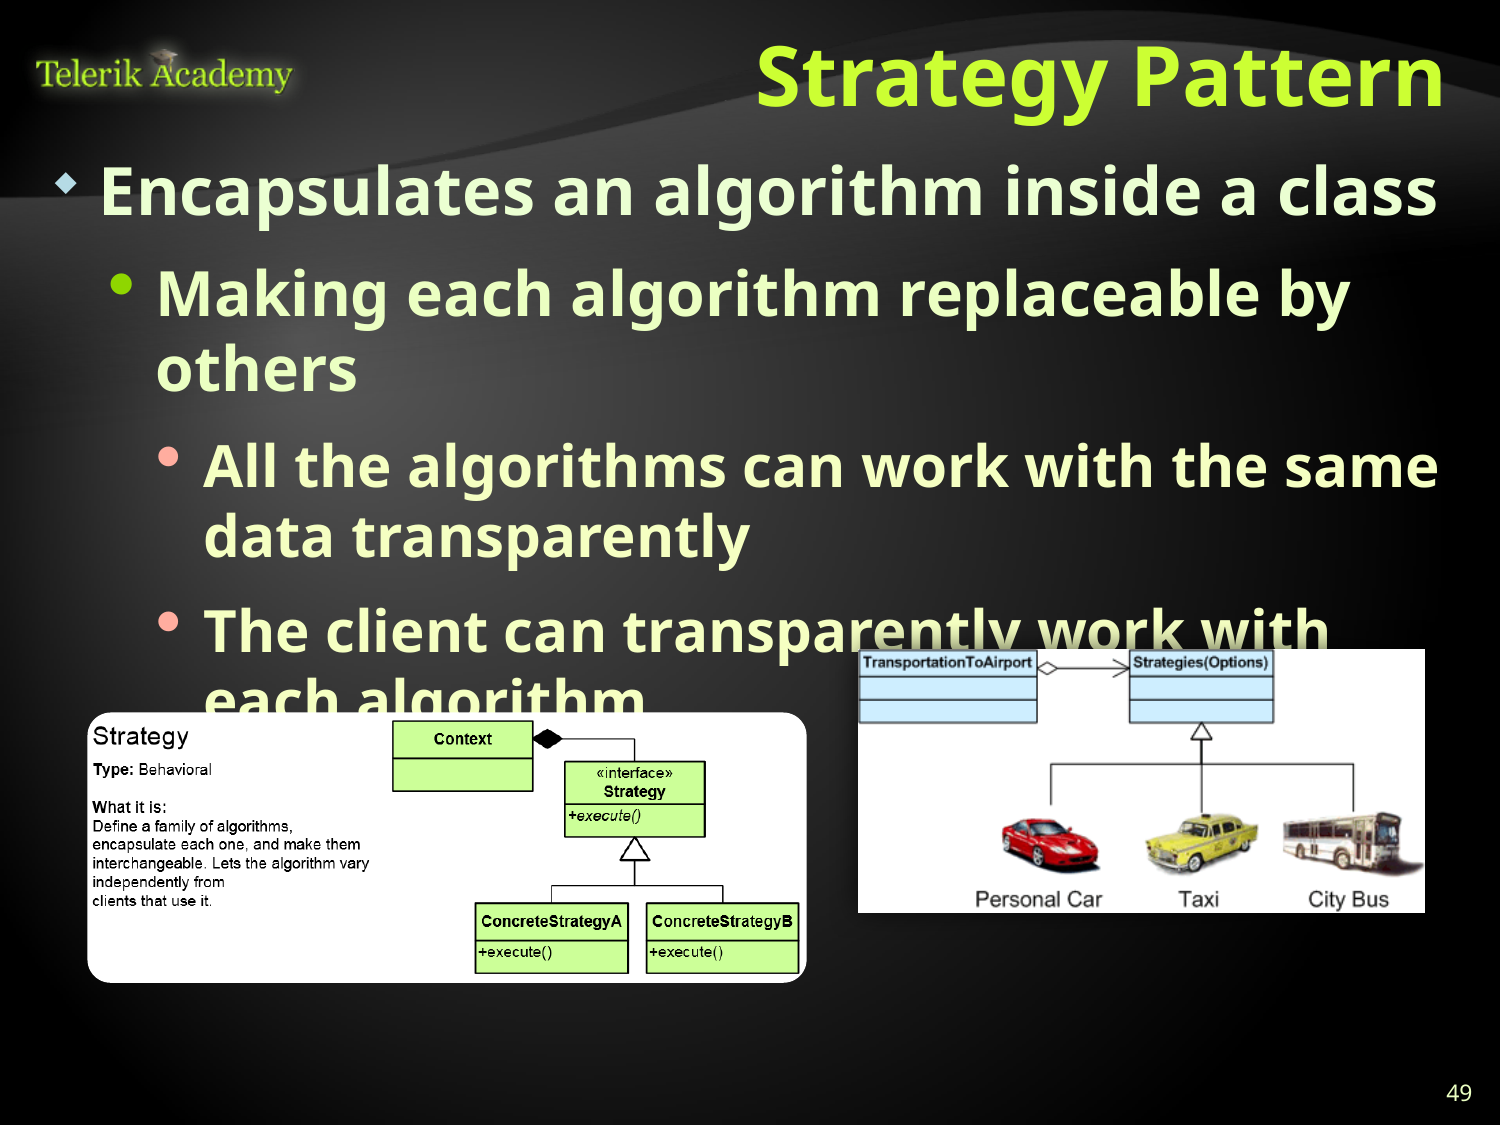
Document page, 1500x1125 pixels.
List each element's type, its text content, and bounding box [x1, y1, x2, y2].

title Strategy Pattern [300, 12, 1463, 137]
picture [0, 0, 1500, 1125]
list Encapsulates an algorithm inside a class Making each algorithm replaceable by others All the algorithms can work with the same data transparently The client can transparently work with each algorithm [37, 137, 1463, 1088]
slide_number 49 [1412, 1074, 1488, 1113]
